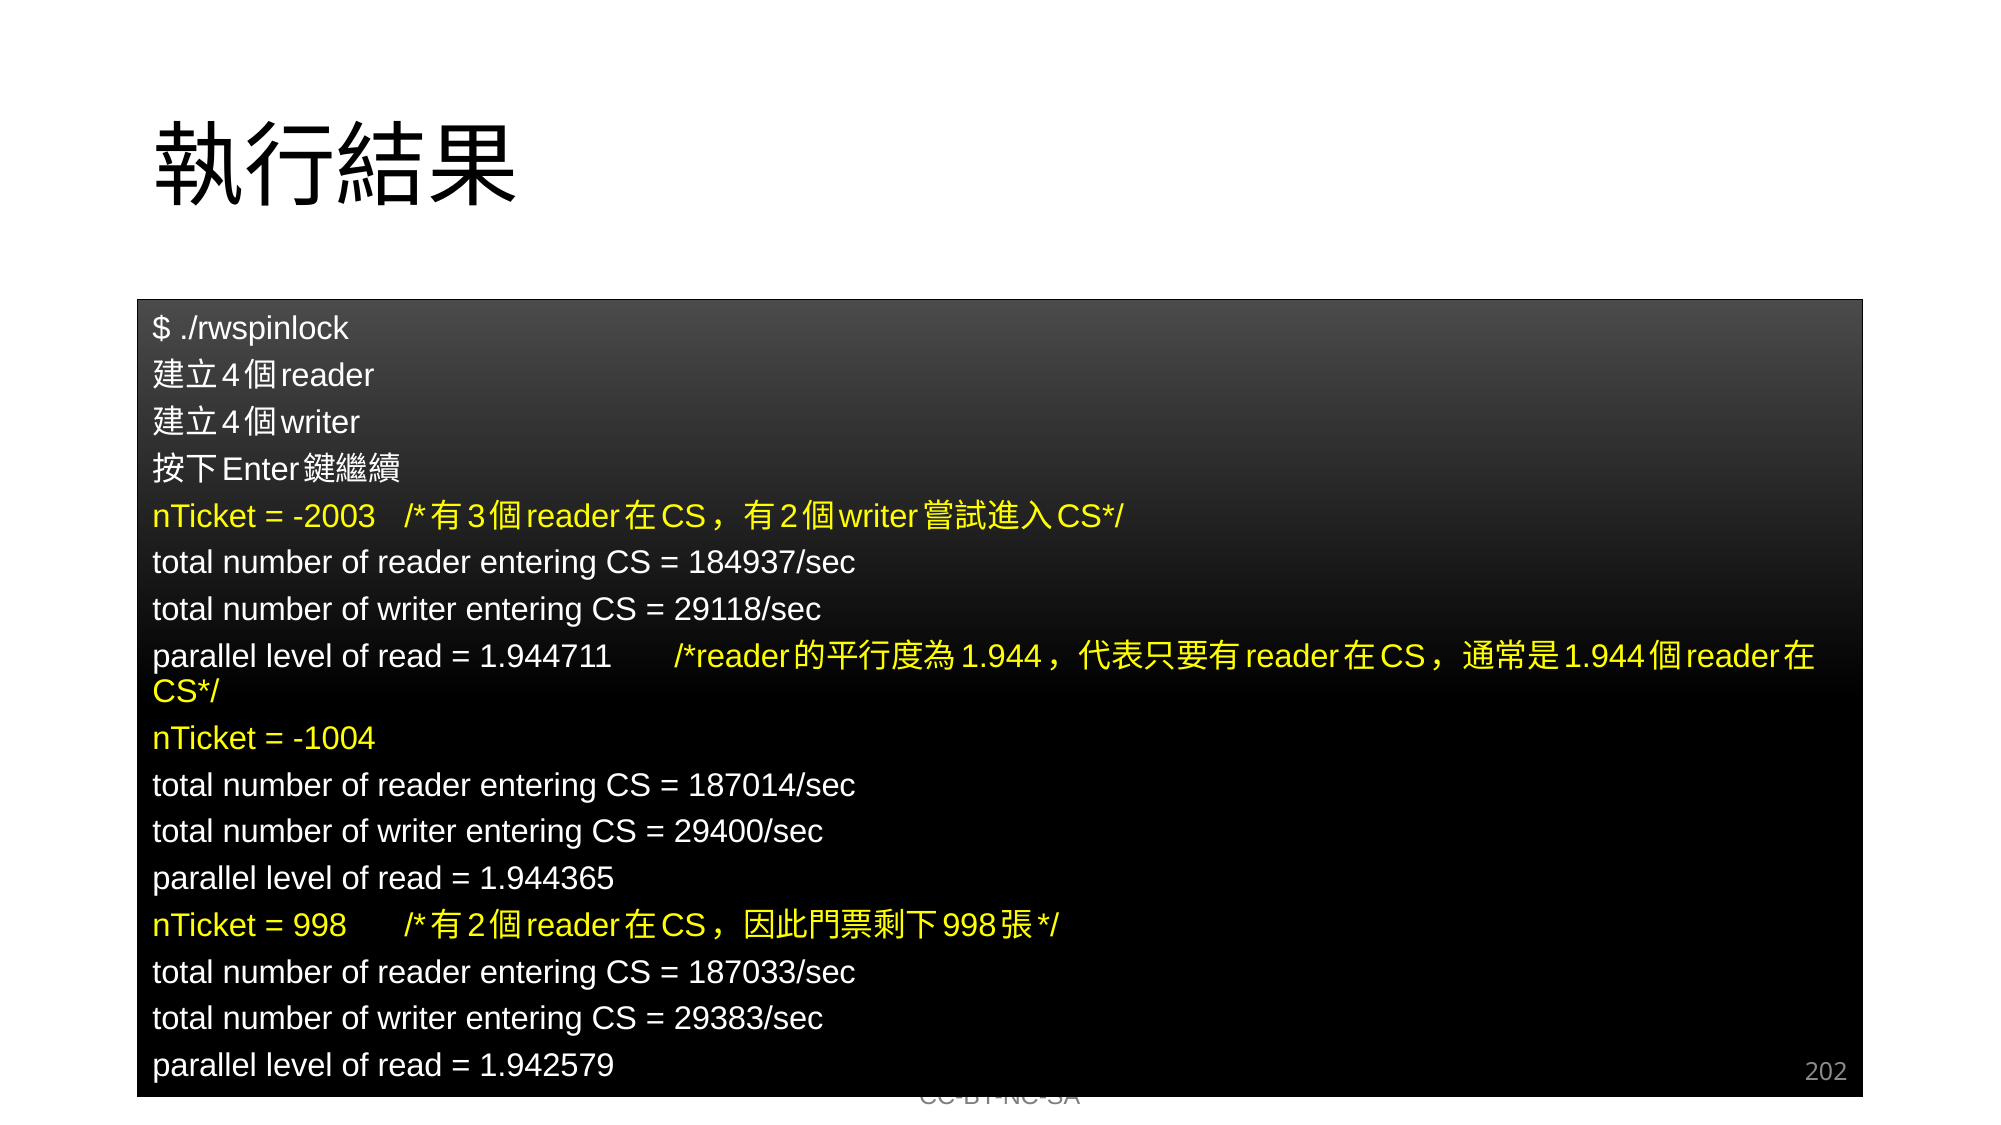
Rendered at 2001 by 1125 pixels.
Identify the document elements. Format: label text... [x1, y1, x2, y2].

list $ ./rwspinlock 建立4個reader 建立4個writer 按下Enter鍵繼續 nTicket = -2003 /*有3個reader在CS，有2個writer嘗試進入CS*/ total number of reader entering CS = 184937/sec total number of writer entering CS = 29118/sec parallel level of read = 1.944711 /*reader的平行度為1.944，代表只要有reader在CS，通常是1.944個reader在CS*/ nTicket = -1004 total number of reader entering CS = 187014/sec total number of writer entering CS = 29400/sec parallel level of read = 1.944365 nTicket = 998 /*有2個reader在CS，因此門票剩下998張*/ total number of reader entering CS = 187033/sec total number of writer entering CS = 29383/sec parallel level of read = 1.942579 [137, 299, 1863, 1097]
slide_number 202 [1412, 1042, 1863, 1103]
title 執行結果 [137, 59, 1863, 278]
